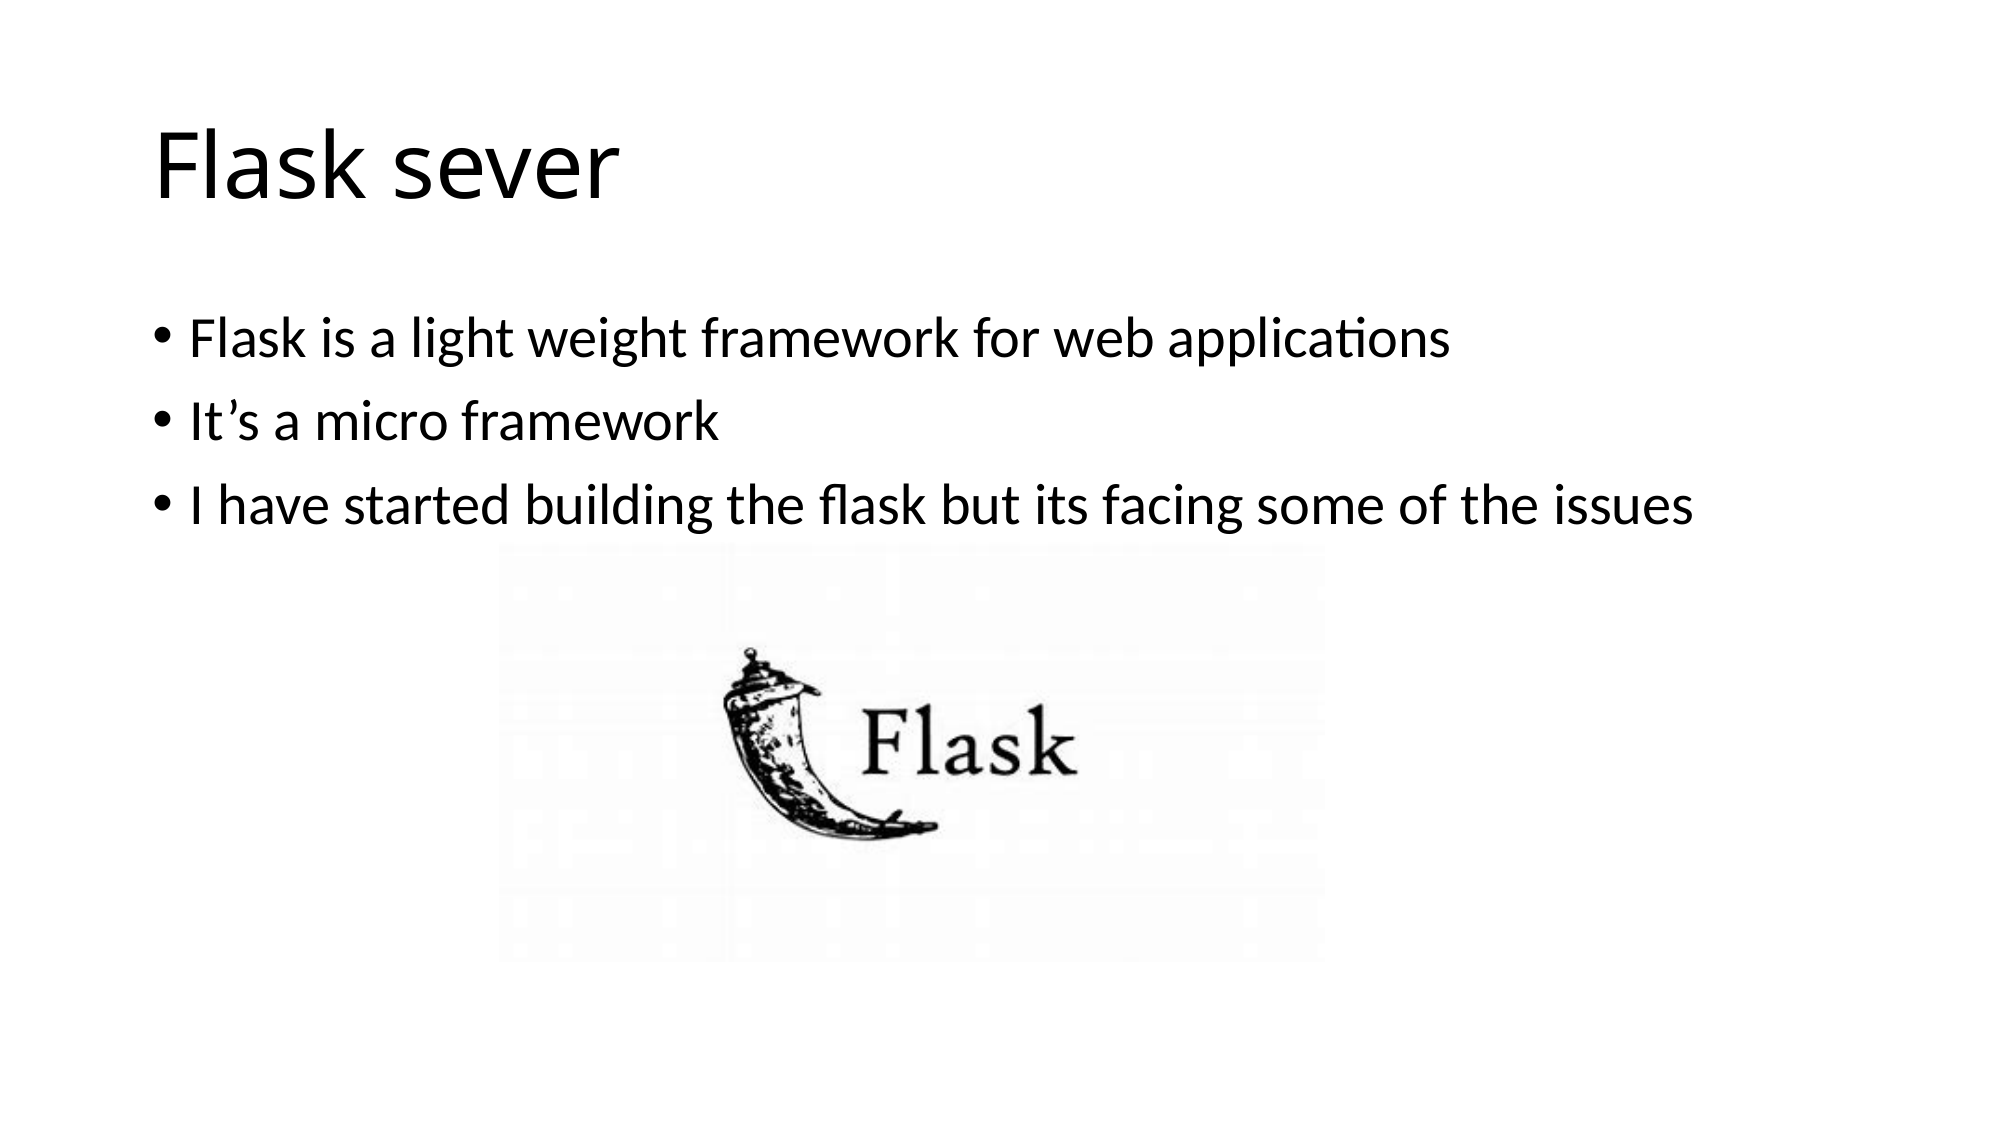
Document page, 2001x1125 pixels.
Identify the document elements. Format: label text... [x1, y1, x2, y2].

title Flask sever [137, 59, 1863, 278]
picture [498, 541, 1325, 962]
list Flask is a light weight framework for web applications It’s a micro framework I have started building the flask but its facing some of the issues [137, 299, 1863, 1014]
